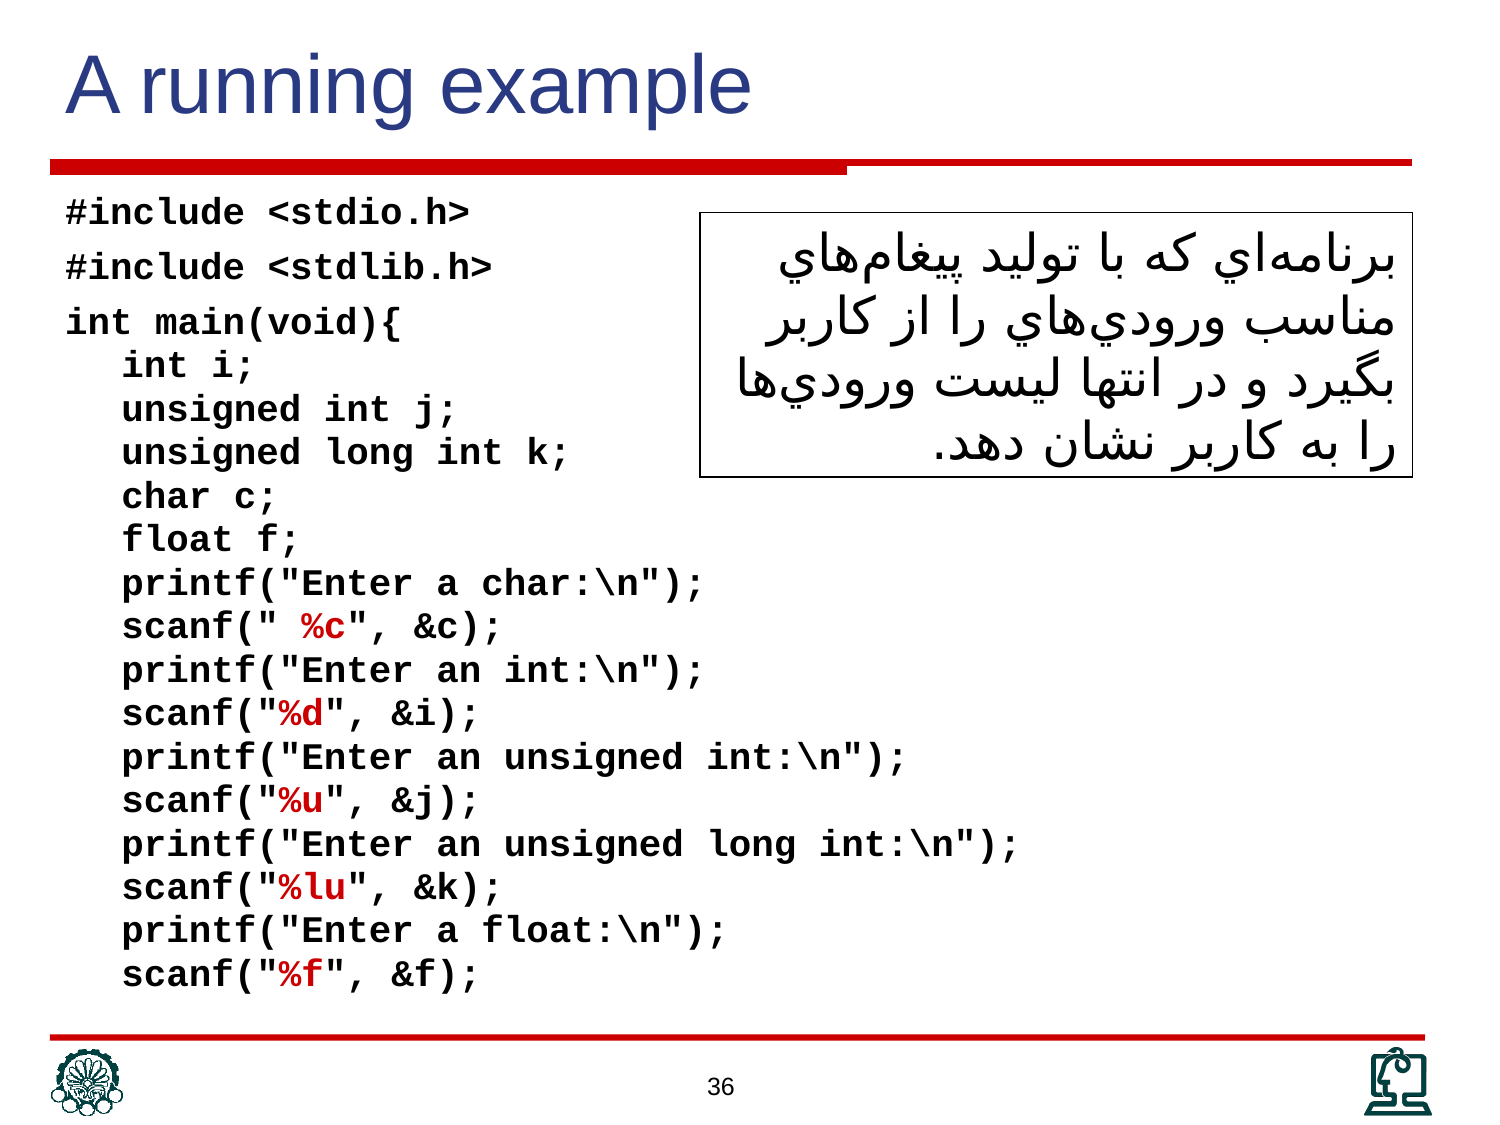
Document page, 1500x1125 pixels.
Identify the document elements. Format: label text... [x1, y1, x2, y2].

list #include <stdio.h> #include <stdlib.h> int main(void){ int i; unsigned int j; unsigned long int k; char c; float f; printf("Enter a char:\n"); scanf(" %c", &c); printf("Enter an int:\n"); scanf("%d", &i); printf("Enter an unsigned int:\n"); scanf("%u", &j); printf("Enter an unsigned long int:\n"); scanf("%lu", &k); printf("Enter a float:\n"); scanf("%f", &f); [50, 149, 1425, 1042]
title A running example [50, 12, 1350, 138]
slide_number 36 [649, 1062, 751, 1103]
picture [50, 1047, 125, 1118]
picture [1362, 1045, 1438, 1119]
text_box برنامه‌اي كه با توليد پيغام‌هاي مناسب ورودي‌هاي را از كاربر بگيرد و در انتها ليست ورودي‌ها را به كاربر نشان دهد. [699, 212, 1413, 478]
